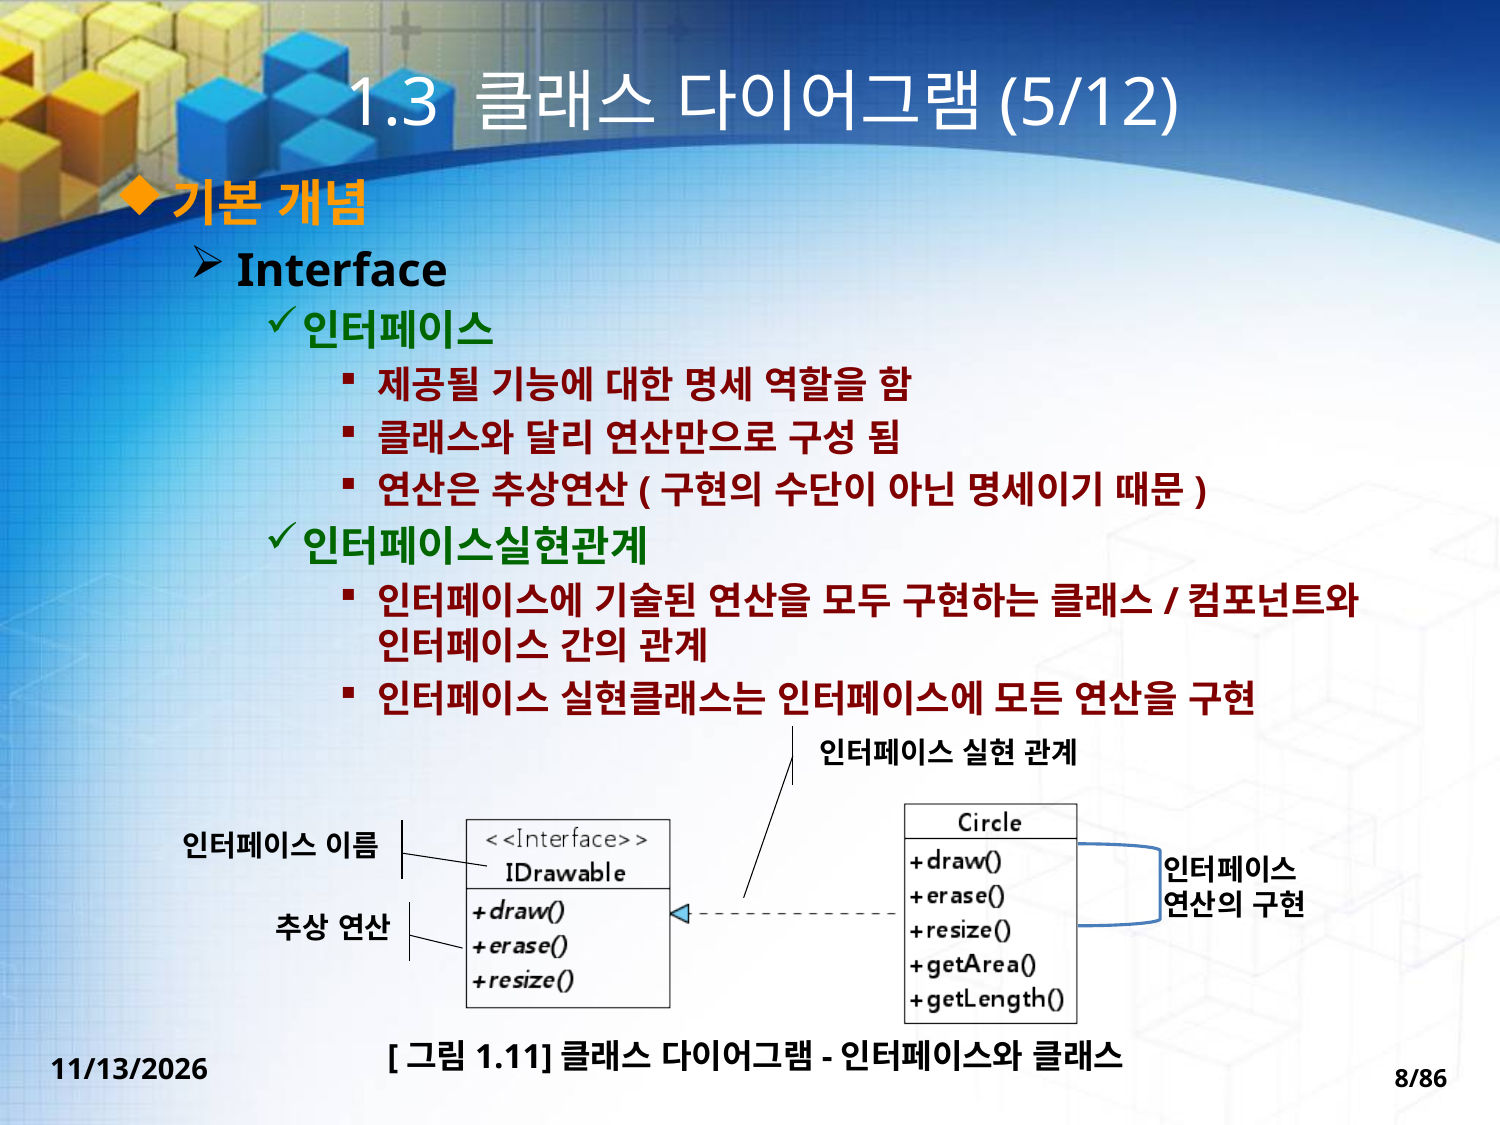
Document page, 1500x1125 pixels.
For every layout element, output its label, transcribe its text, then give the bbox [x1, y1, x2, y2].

slide_number 8/86 [1149, 1054, 1463, 1088]
text_box [그림1.11]클래스 다이어그램-인터페이스와 클래스 [349, 1056, 1162, 1092]
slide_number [35, 1042, 385, 1083]
title 1.3 클래스 다이어그램(5/12) [100, 34, 1426, 163]
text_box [140, 726, 1360, 1048]
list 기본 개념 Interface 인터페이스 제공될 기능에 대한 명세 역할을 함 클래스와 달리 연산만으로 구성 됨 연산은 추상연산(구현의 수단이 아닌 명세이기 때문) 인터페이스실현관계 인터페이스에 기술된 연산을 모두 구현하는 클래스/컴포넌트와 인터페이스 간의 관계 인터페이스 실현클래스는 인터페이스에 모든 연산을 구현 [99, 163, 1413, 1032]
picture [0, 0, 1500, 1125]
